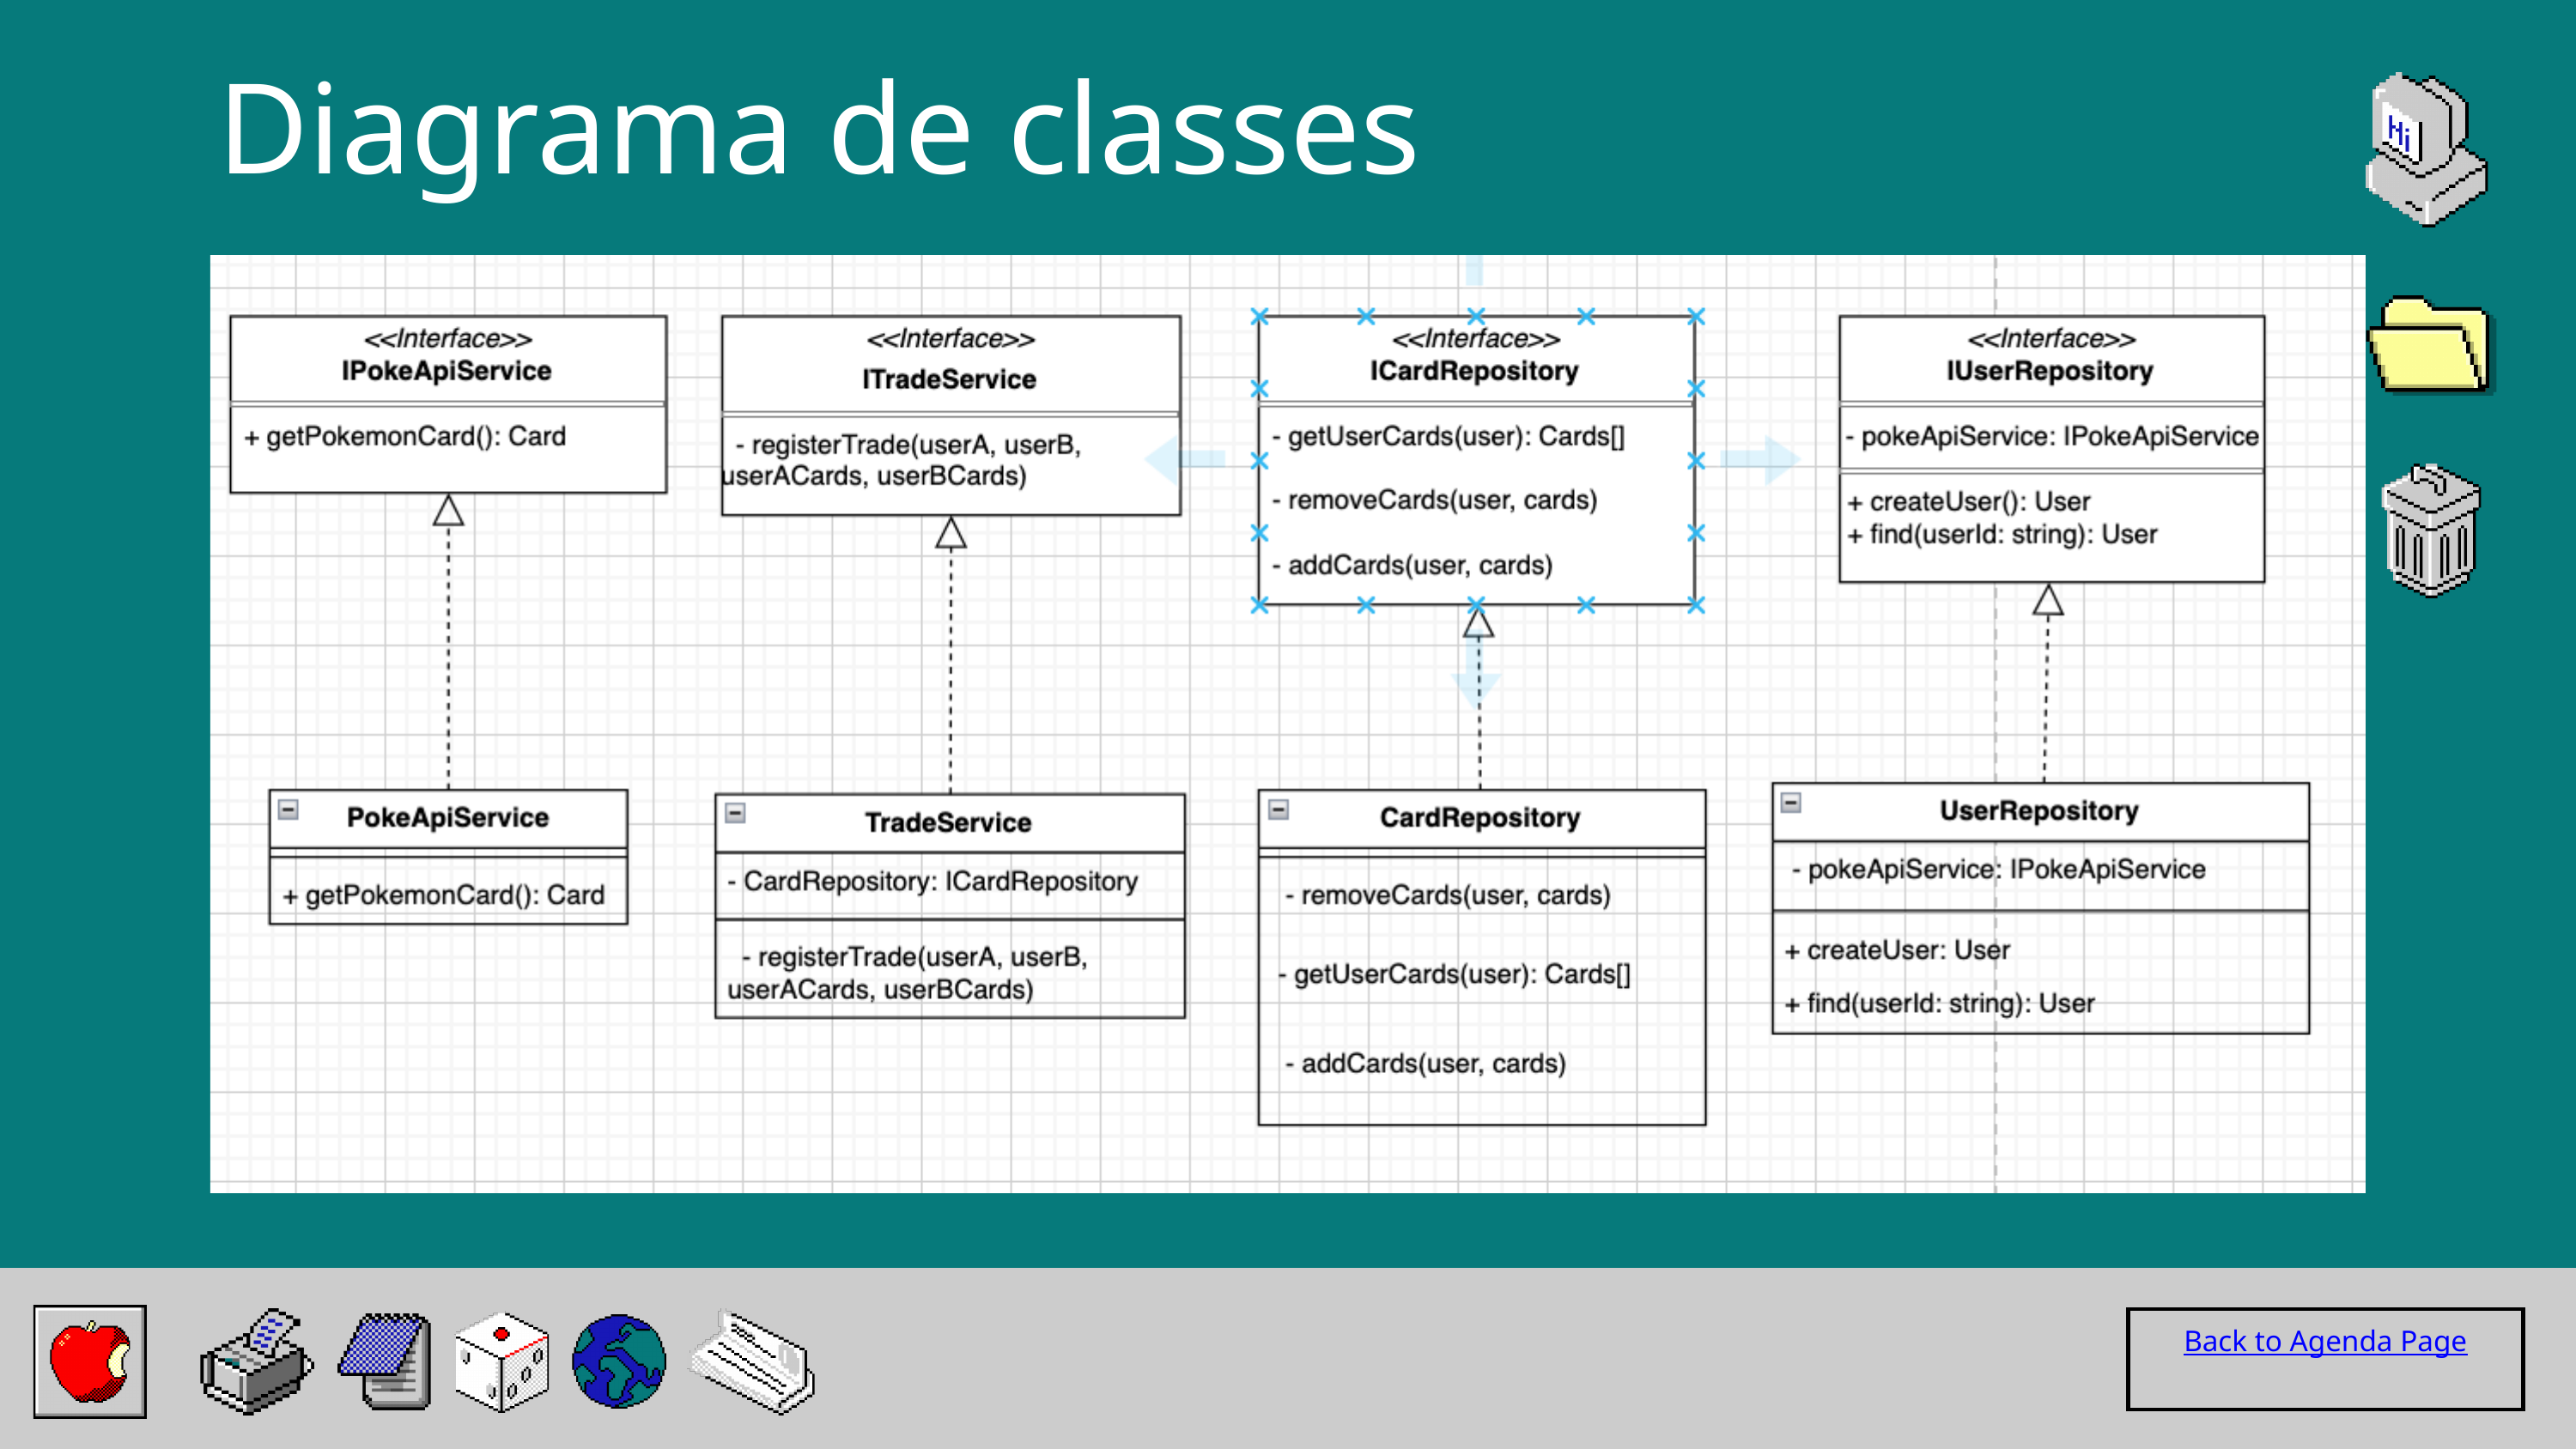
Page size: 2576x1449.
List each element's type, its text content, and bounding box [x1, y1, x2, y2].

text_box [2366, 295, 2497, 396]
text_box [33, 1304, 148, 1419]
text_box Diagrama de classes [217, 73, 1819, 199]
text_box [0, 1274, 2576, 1449]
text_box [2366, 72, 2488, 227]
text_box [210, 255, 2366, 1193]
text_box [2381, 464, 2482, 598]
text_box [2128, 1308, 2524, 1410]
